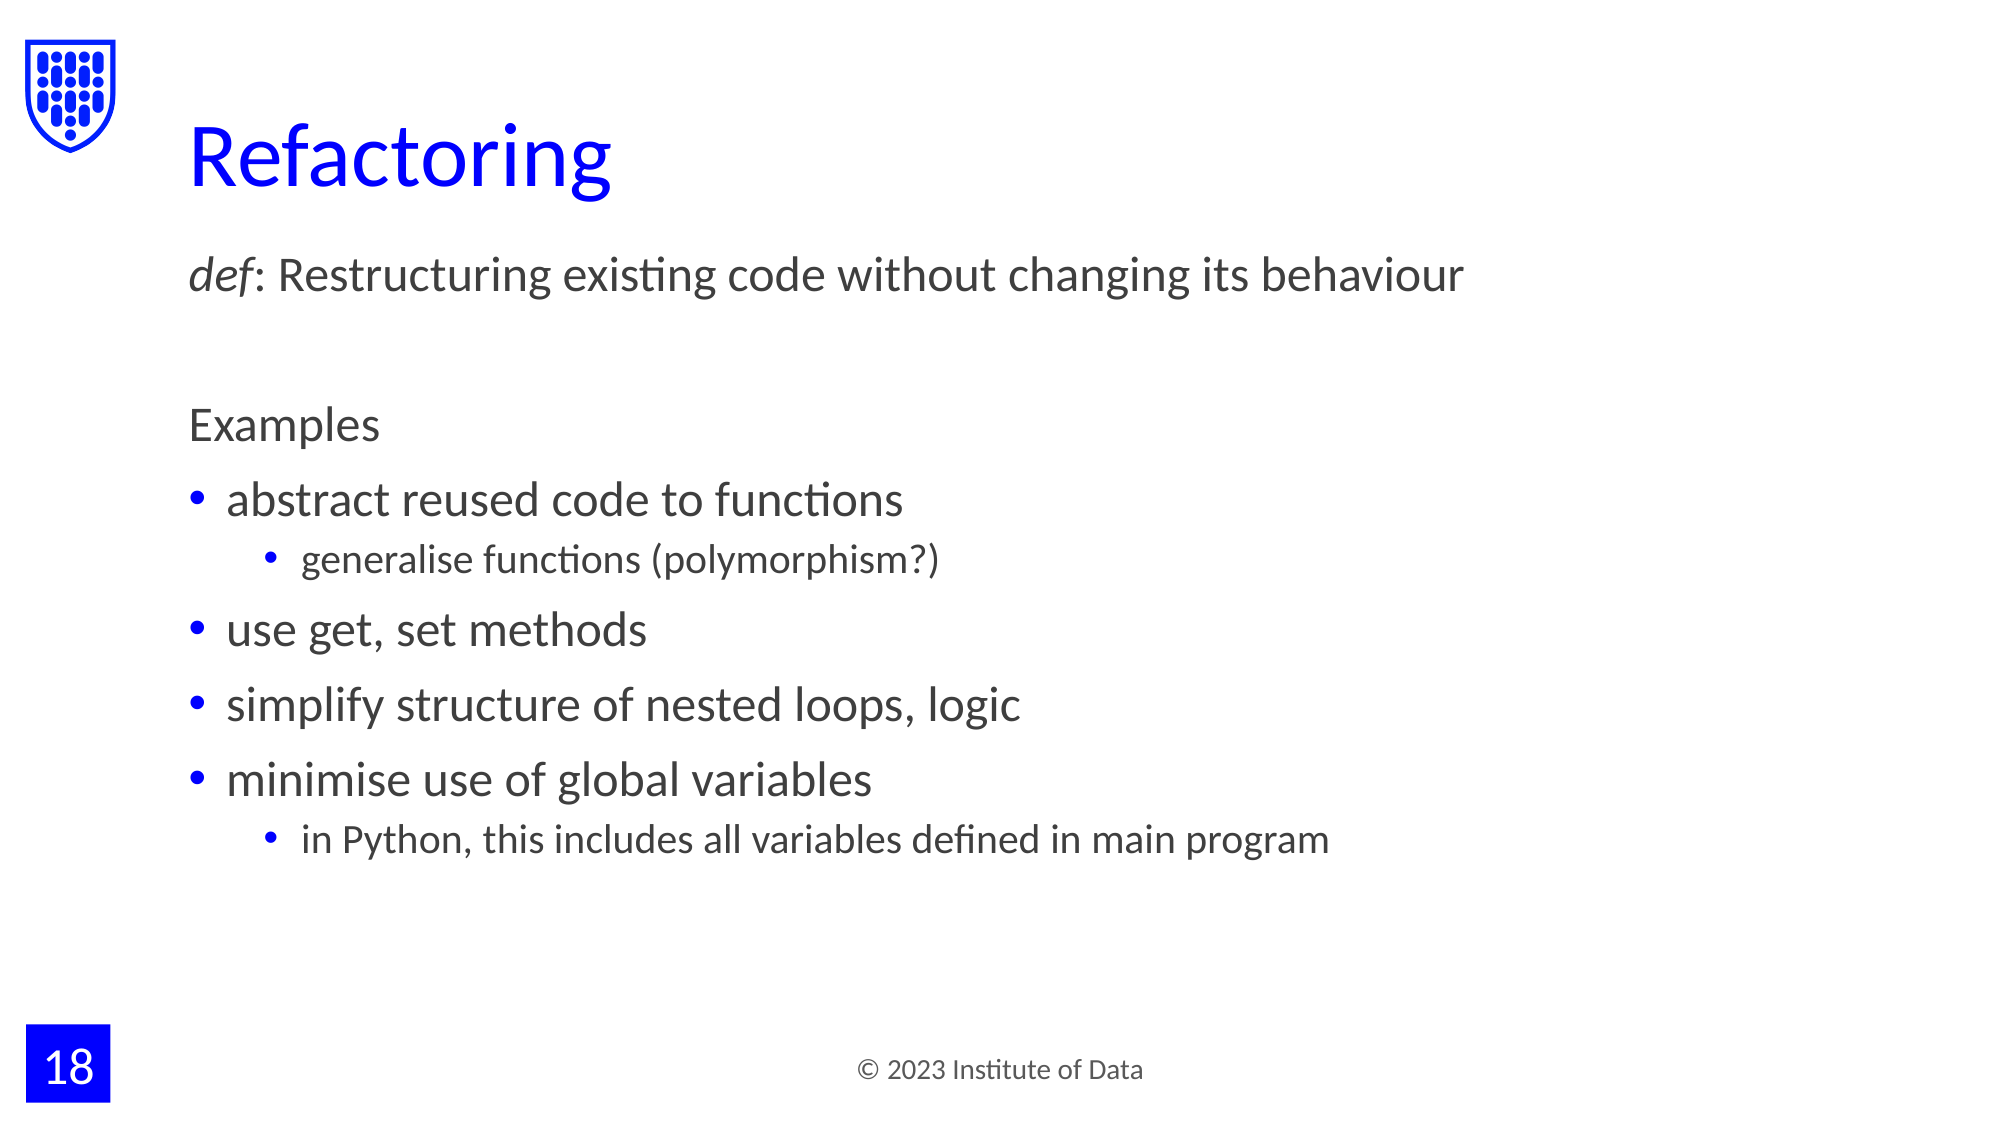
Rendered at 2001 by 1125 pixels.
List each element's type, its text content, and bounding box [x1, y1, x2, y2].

list def: Restructuring existing code without changing its behaviour Examples abstract reused code to functions generalise functions (polymorphism?) use get, set methods simplify structure of nested loops, logic minimise use of global variables in Python, this includes all variables defined in main program [173, 241, 1931, 1033]
picture [0, 25, 141, 167]
title Refactoring [173, 0, 1931, 214]
